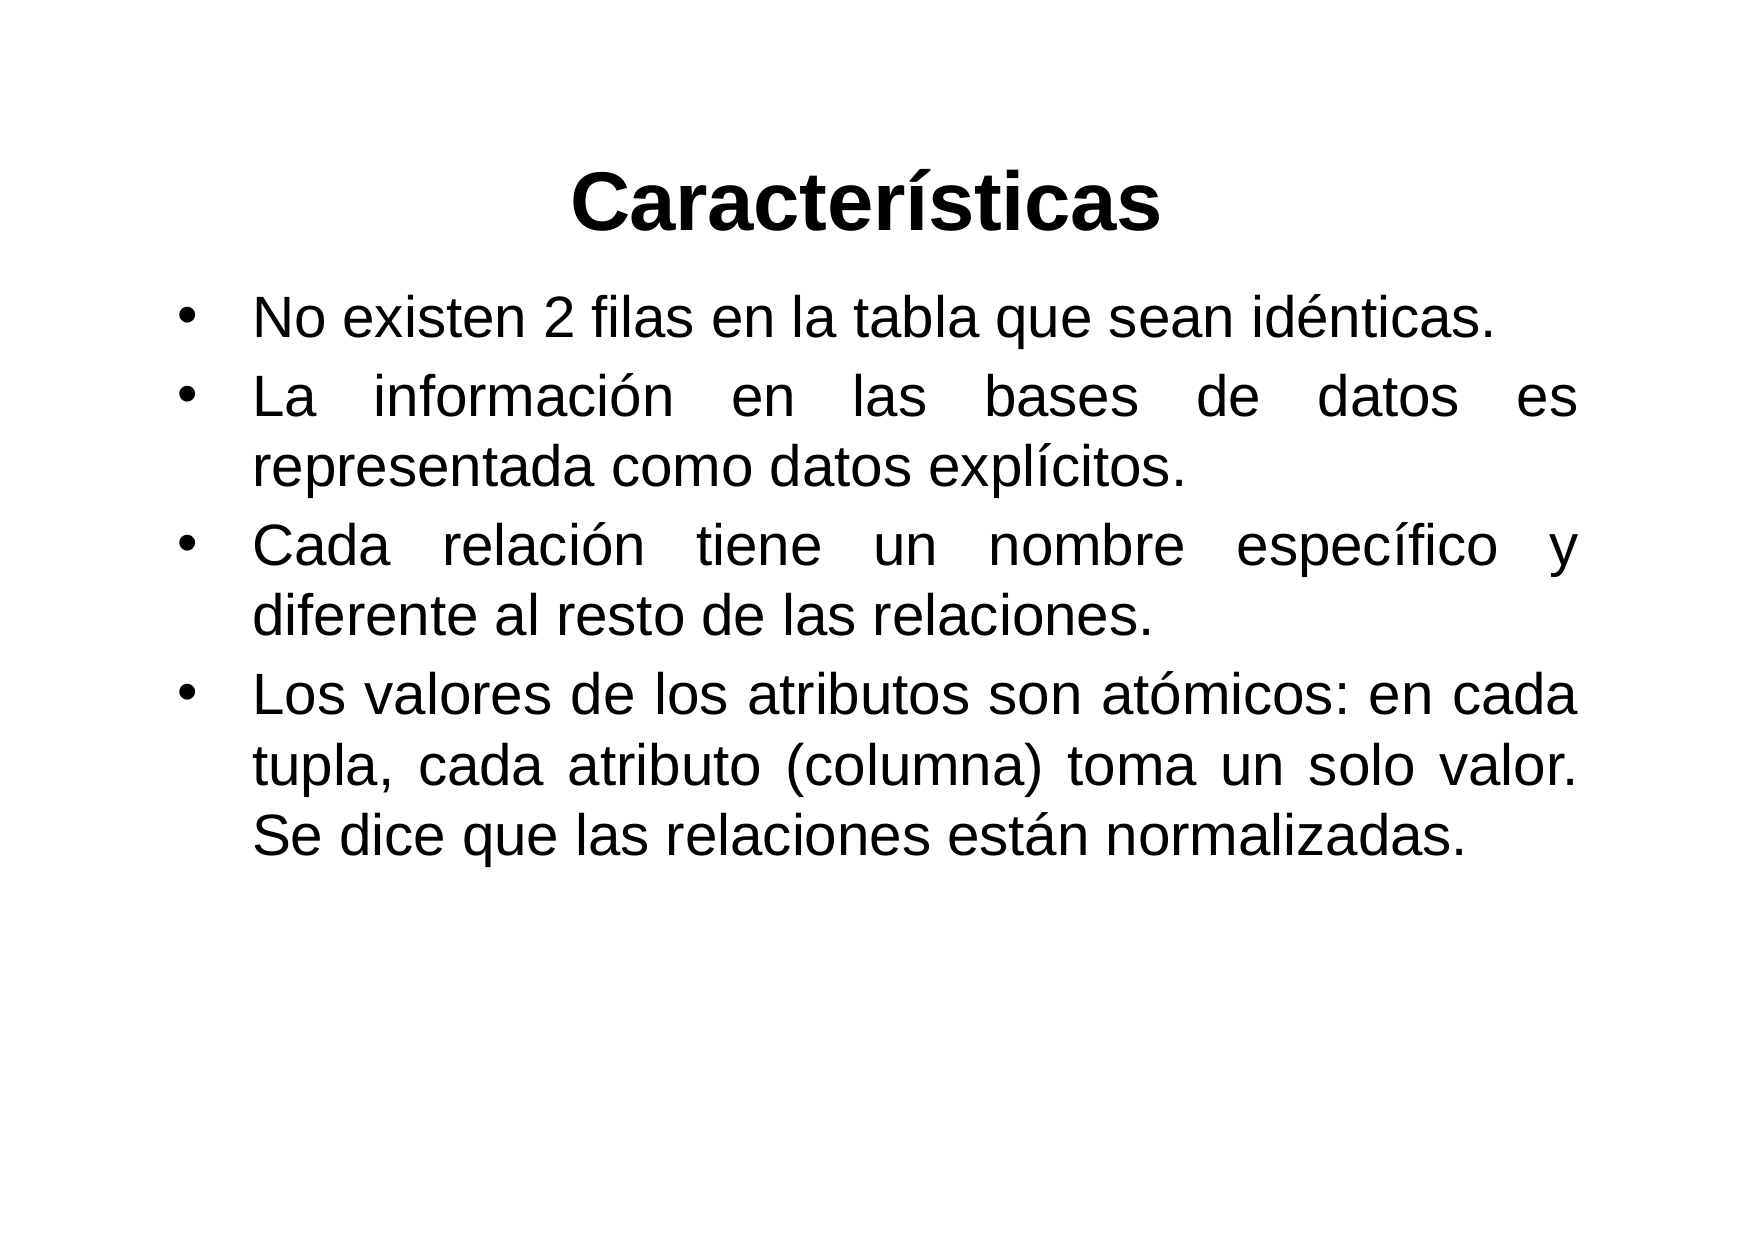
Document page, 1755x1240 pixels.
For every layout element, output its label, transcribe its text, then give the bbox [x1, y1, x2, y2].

text_box No existen 2 filas en la tabla que sean idénticas. La información en las bases de datos es representada como datos explícitos. Cada relación tiene un nombre específico y diferente al resto de las relaciones. Los valores de los atributos son atómicos: en cada tupla, cada atributo (columna) toma un solo valor. Se dice que las relaciones están normalizadas. [175, 269, 1579, 867]
title Características [520, 144, 1234, 269]
